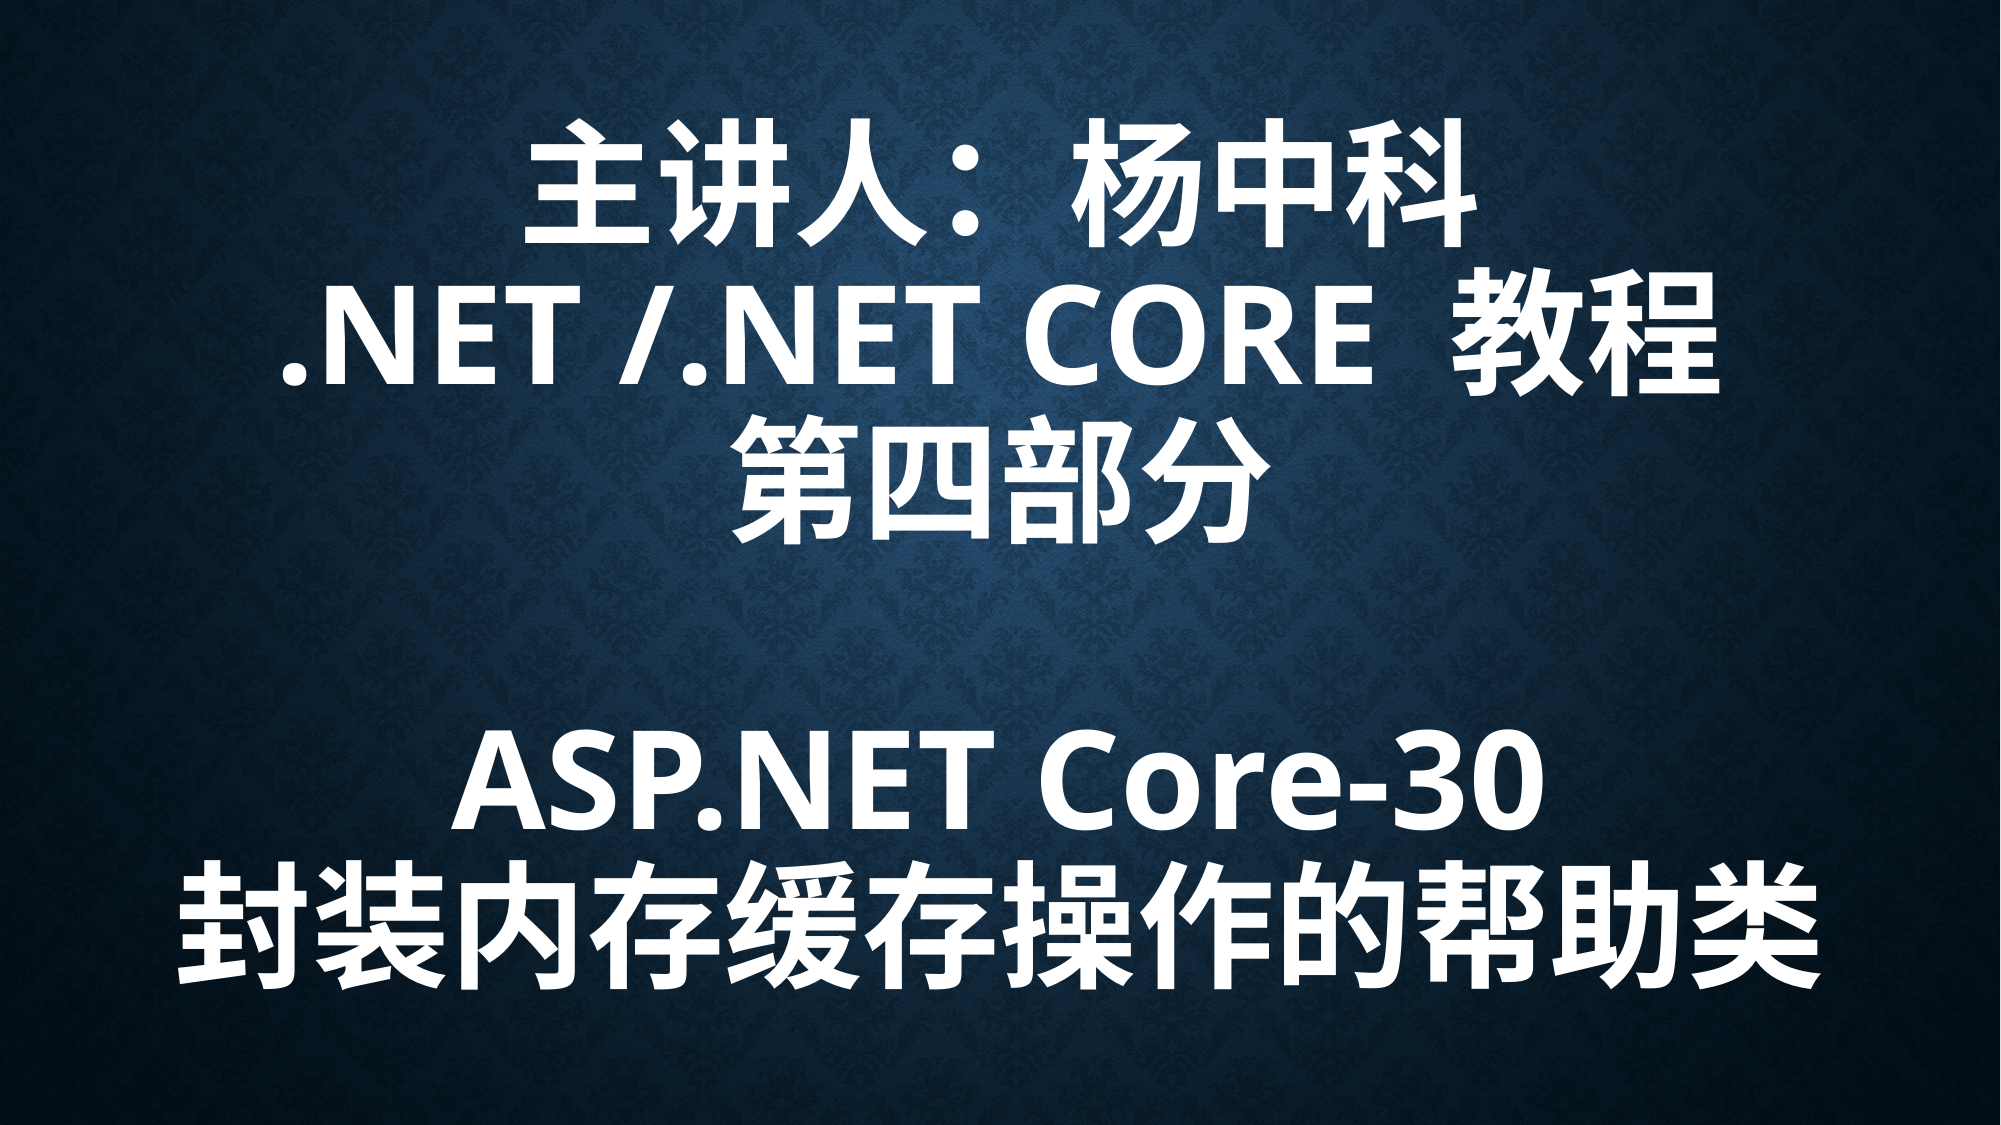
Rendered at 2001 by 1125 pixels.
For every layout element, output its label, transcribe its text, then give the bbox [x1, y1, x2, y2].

title 主讲人：杨中科 .NET /.NET Core 教程 第四部分 ASP.NET Core-30 封装内存缓存操作的帮助类 [55, 52, 1945, 1073]
